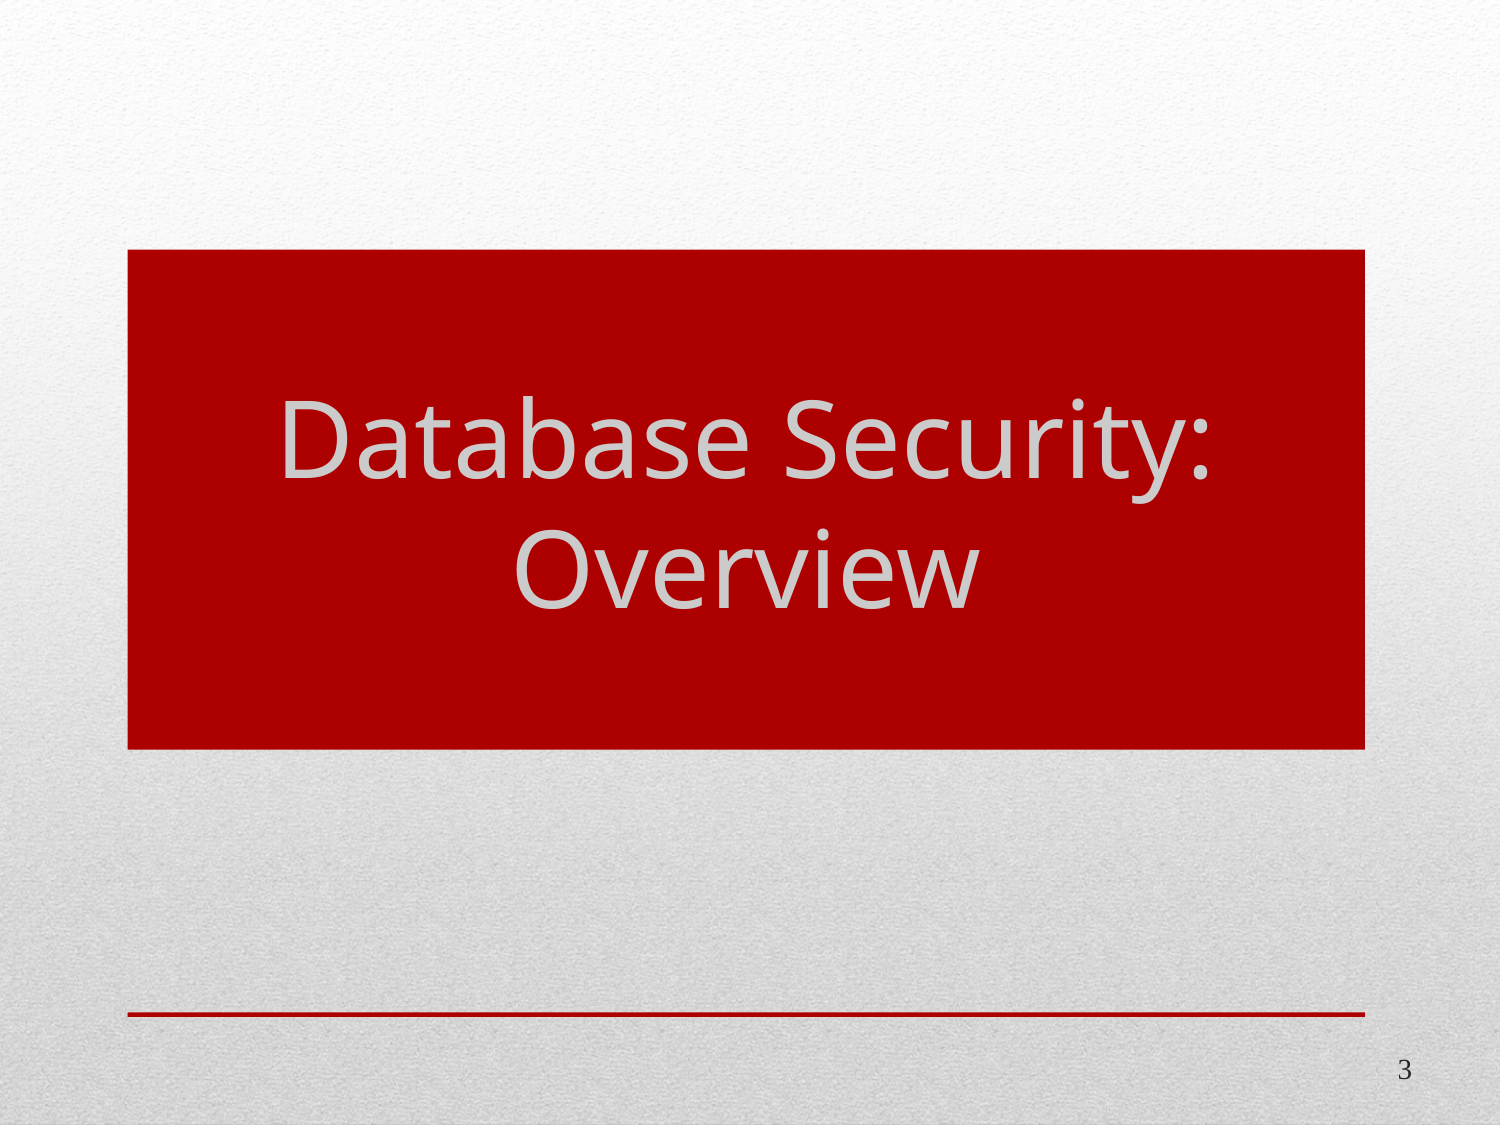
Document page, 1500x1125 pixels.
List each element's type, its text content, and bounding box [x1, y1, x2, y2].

slide_number 3 [1302, 1037, 1428, 1098]
title Database Security: Overview [127, 362, 1365, 638]
